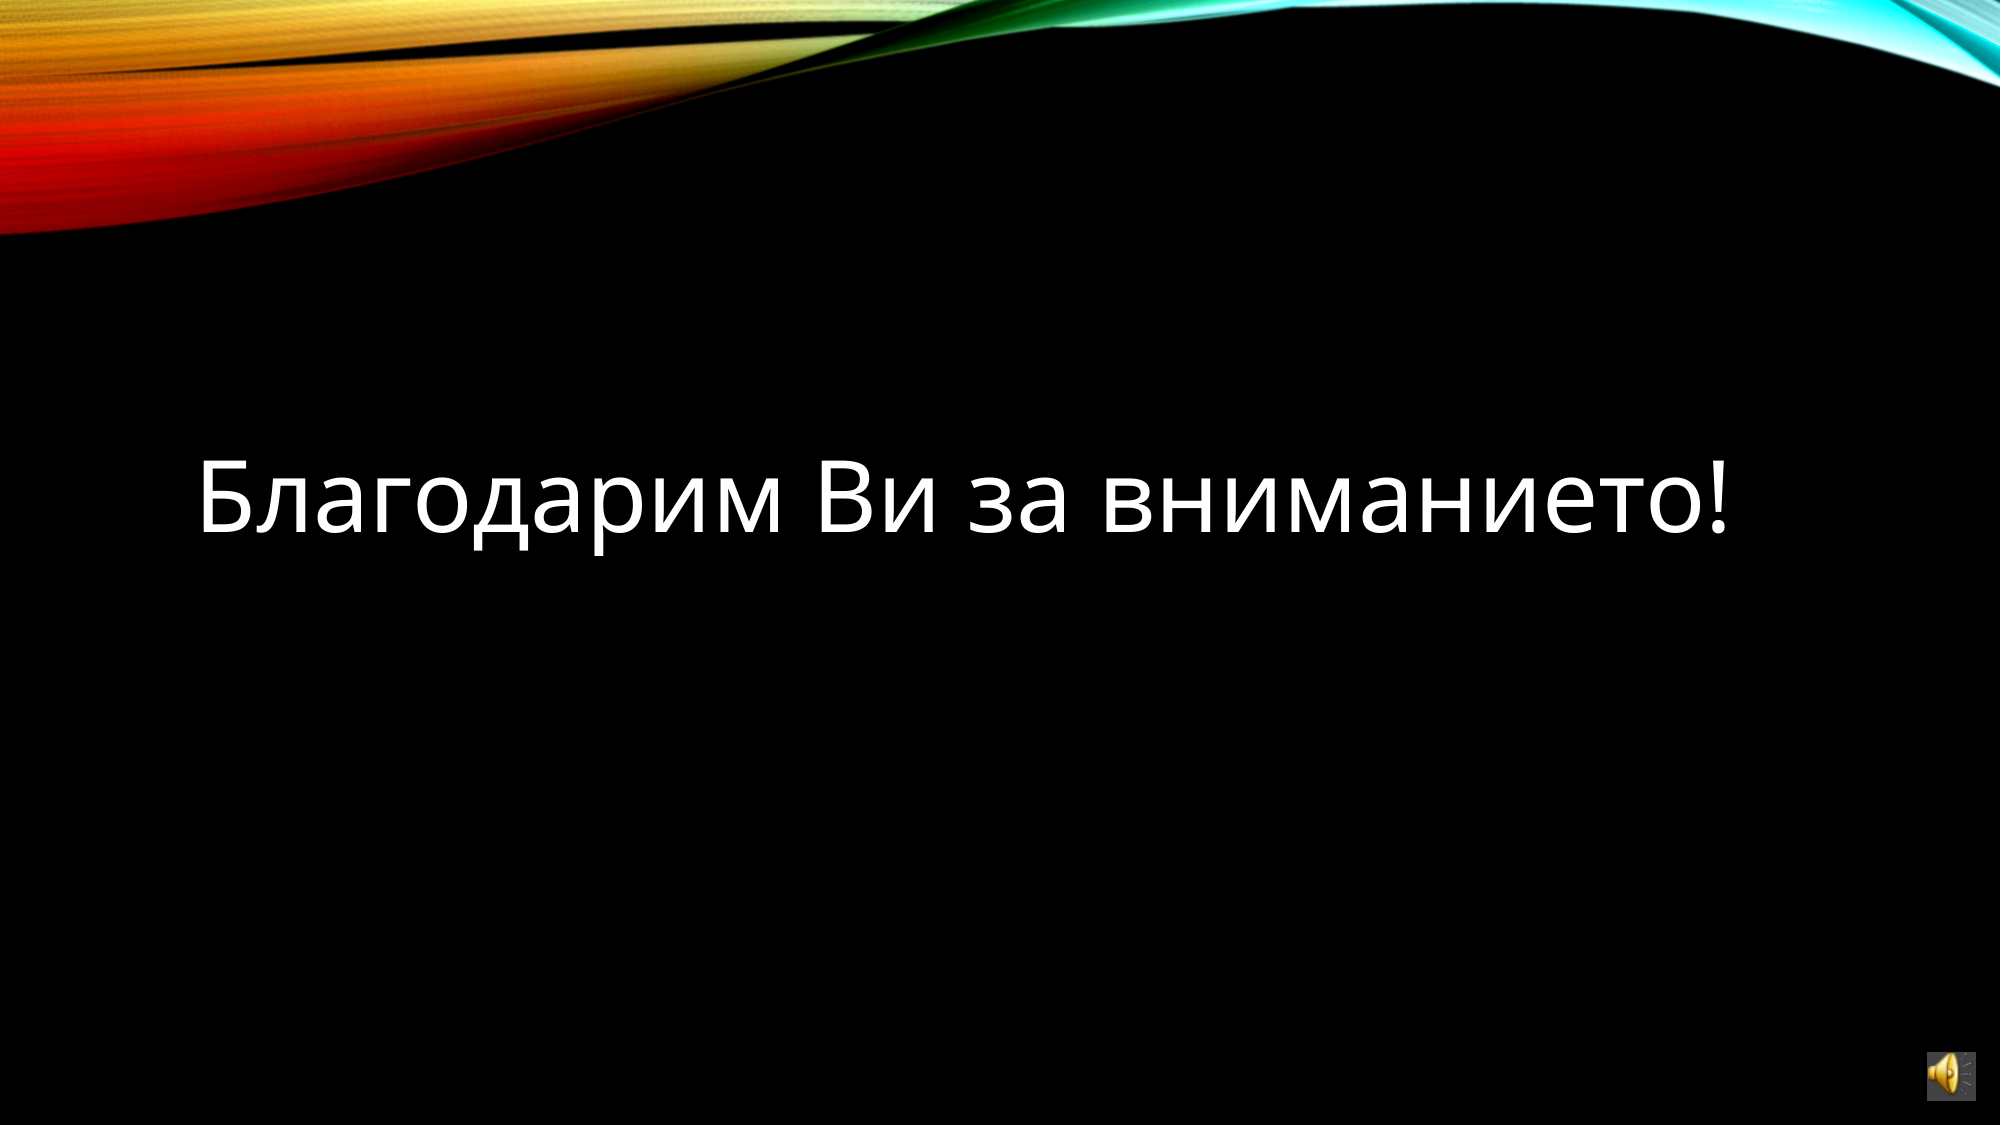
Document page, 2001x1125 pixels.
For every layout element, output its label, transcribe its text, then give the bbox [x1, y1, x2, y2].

list Благодарим Ви за вниманието! [179, 438, 1955, 1099]
picture [0, 0, 2000, 237]
picture [1926, 1051, 1977, 1102]
